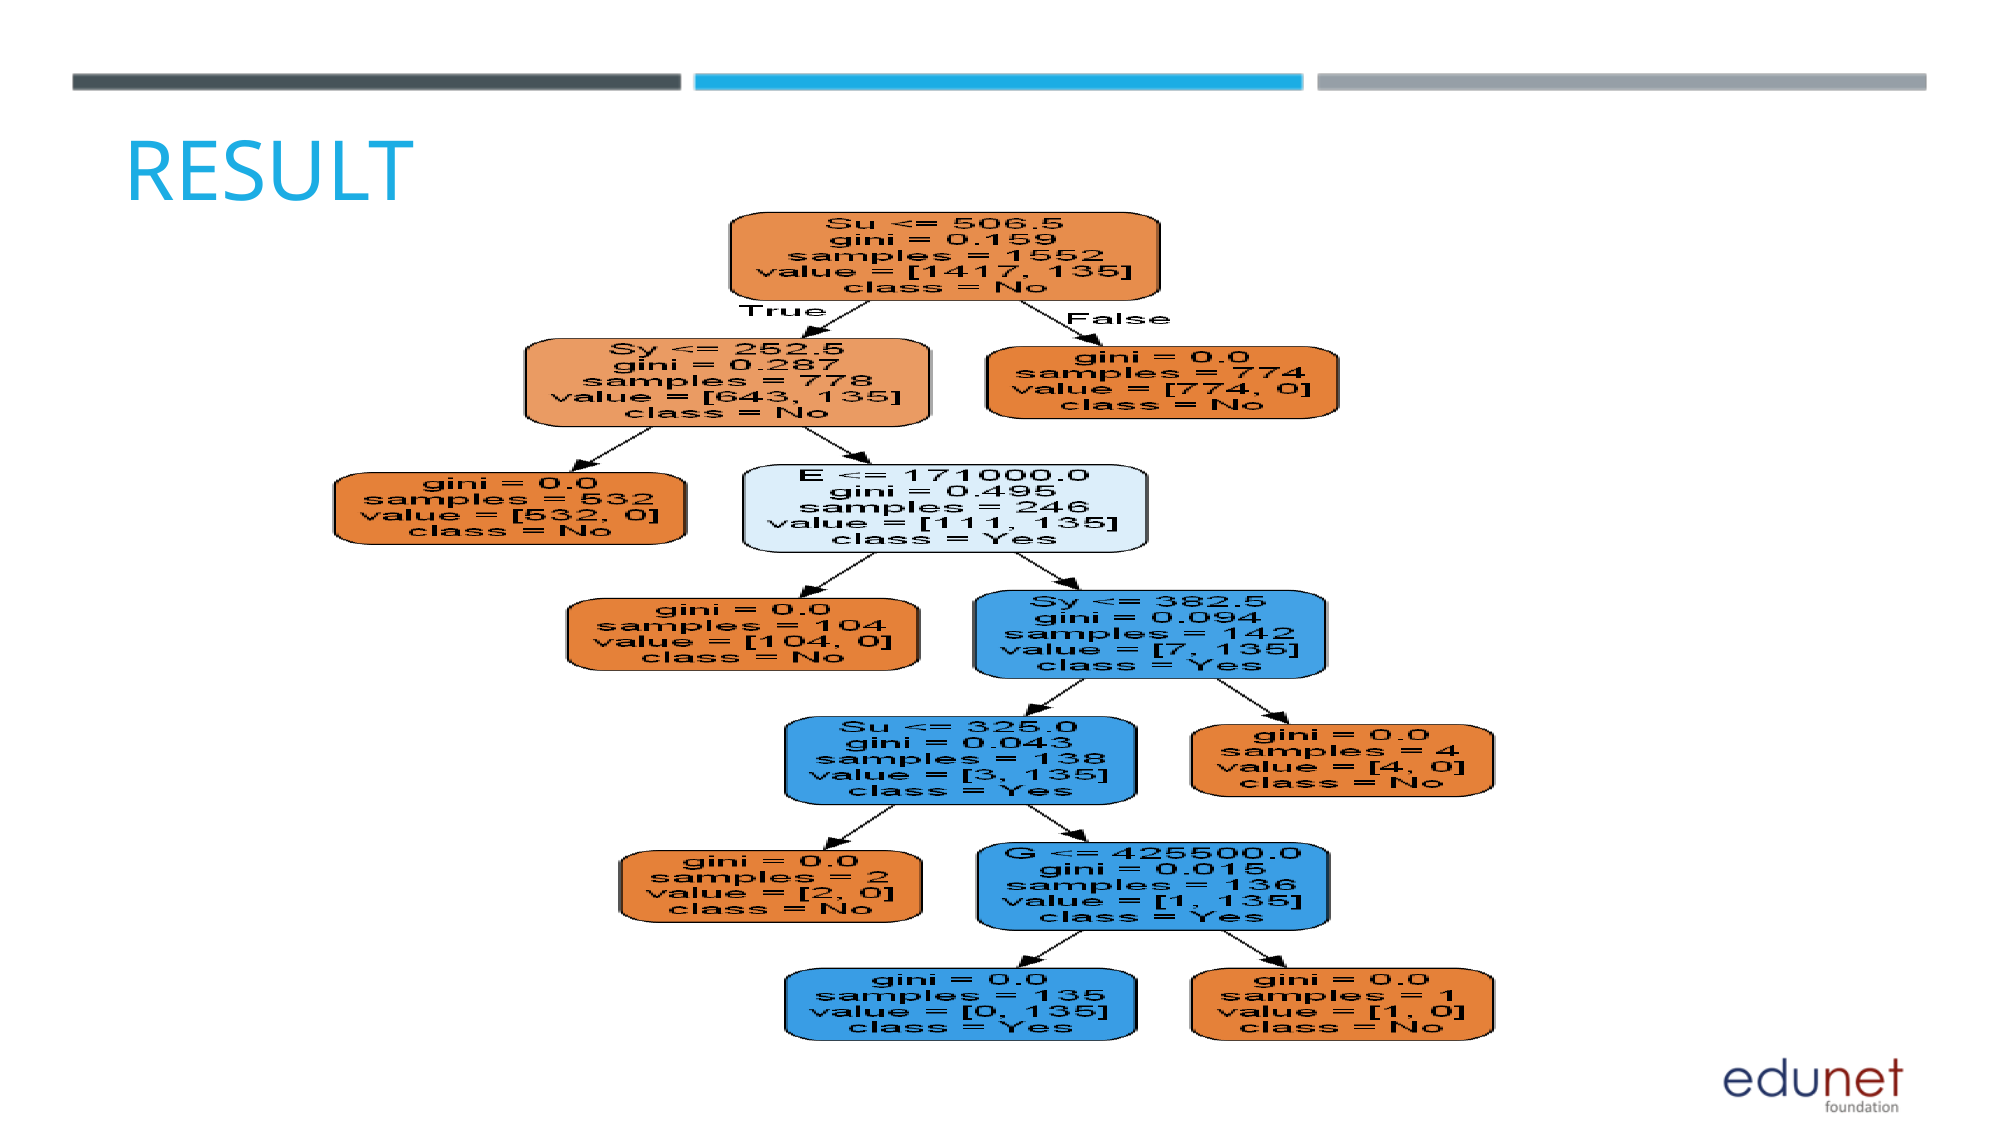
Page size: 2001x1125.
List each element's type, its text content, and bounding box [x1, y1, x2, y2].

text_box [1720, 1056, 1905, 1116]
text_box RESULT [123, 101, 1117, 218]
text_box [62, 64, 1937, 102]
picture [323, 207, 1506, 1044]
